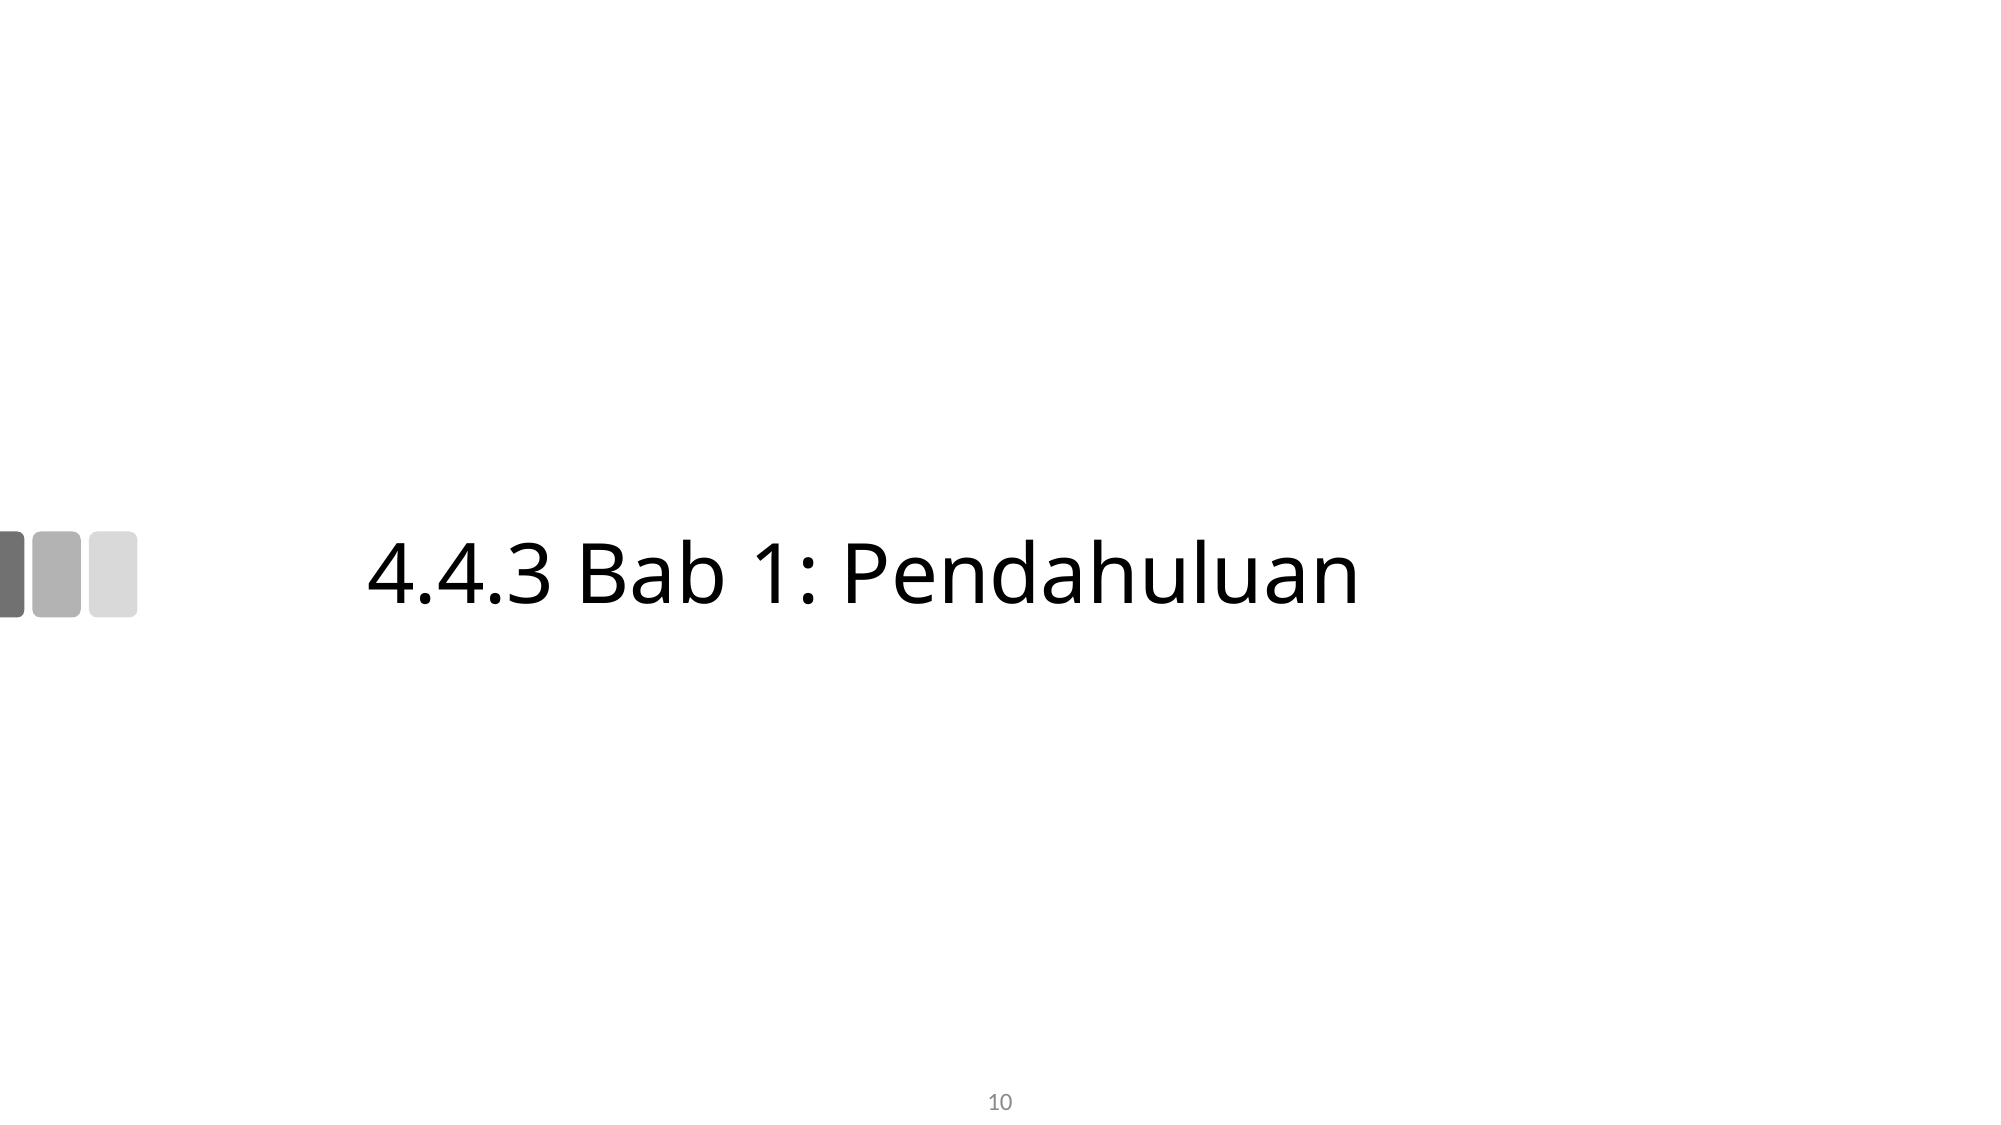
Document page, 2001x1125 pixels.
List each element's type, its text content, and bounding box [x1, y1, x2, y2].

title 4.4.3 Bab 1: Pendahuluan [352, 404, 1713, 749]
slide_number 10 [774, 1074, 1225, 1125]
